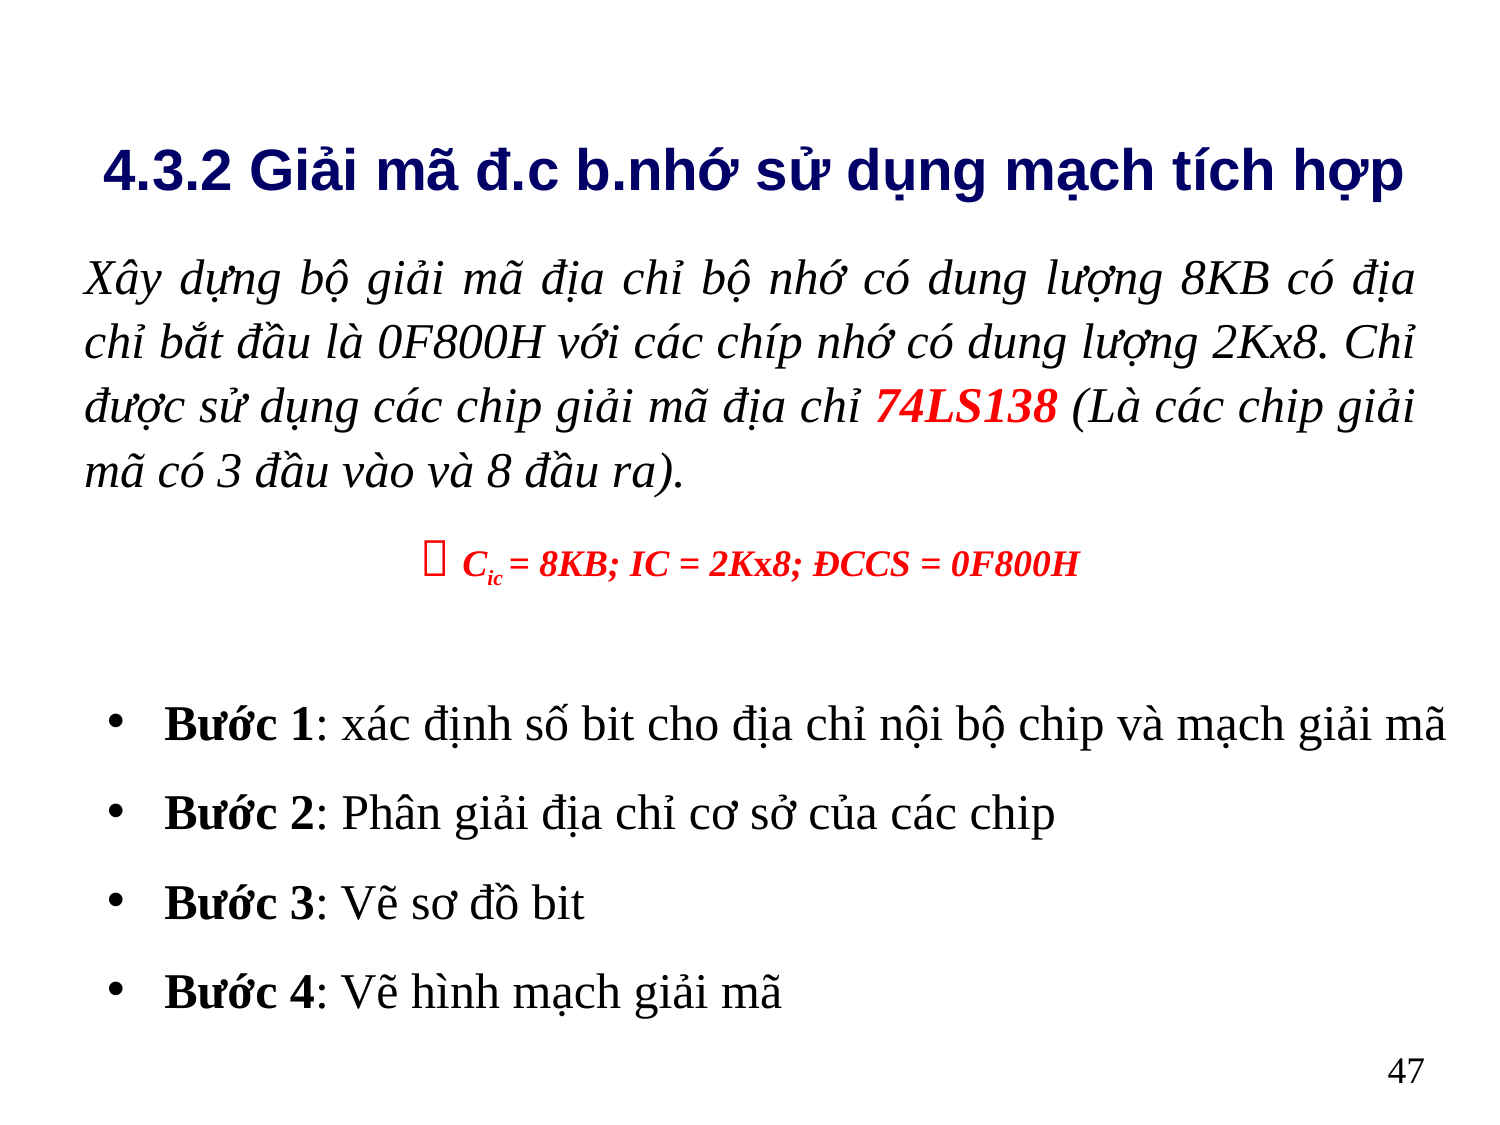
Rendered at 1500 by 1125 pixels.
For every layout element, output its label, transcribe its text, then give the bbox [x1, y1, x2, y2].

text_box 4.3.2 Giải mã đ.c b.nhớ sử dụng mạch tích hợp [101, 130, 1411, 203]
text_box Xây dựng bộ giải mã địa chỉ bộ nhớ có dung lượng 8KB có địa chỉ bắt đầu là 0F800H với các chíp nhớ có dung lượng 2Kx8. Chỉ được sử dụng các chip giải mã địa chỉ 74LS138 (Là các chip giải mã có 3 đầu vào và 8 đầu ra).  Cic = 8KB; IC = 2Kx8; ĐCCS = 0F800H [84, 227, 1416, 591]
slide_number 47 [1080, 1046, 1425, 1125]
text_box Bước 1: xác định số bit cho địa chỉ nội bộ chip và mạch giải mã Bước 2: Phân giải địa chỉ cơ sở của các chip Bước 3: Vẽ sơ đồ bit Bước 4: Vẽ hình mạch giải mã [93, 679, 1500, 1026]
